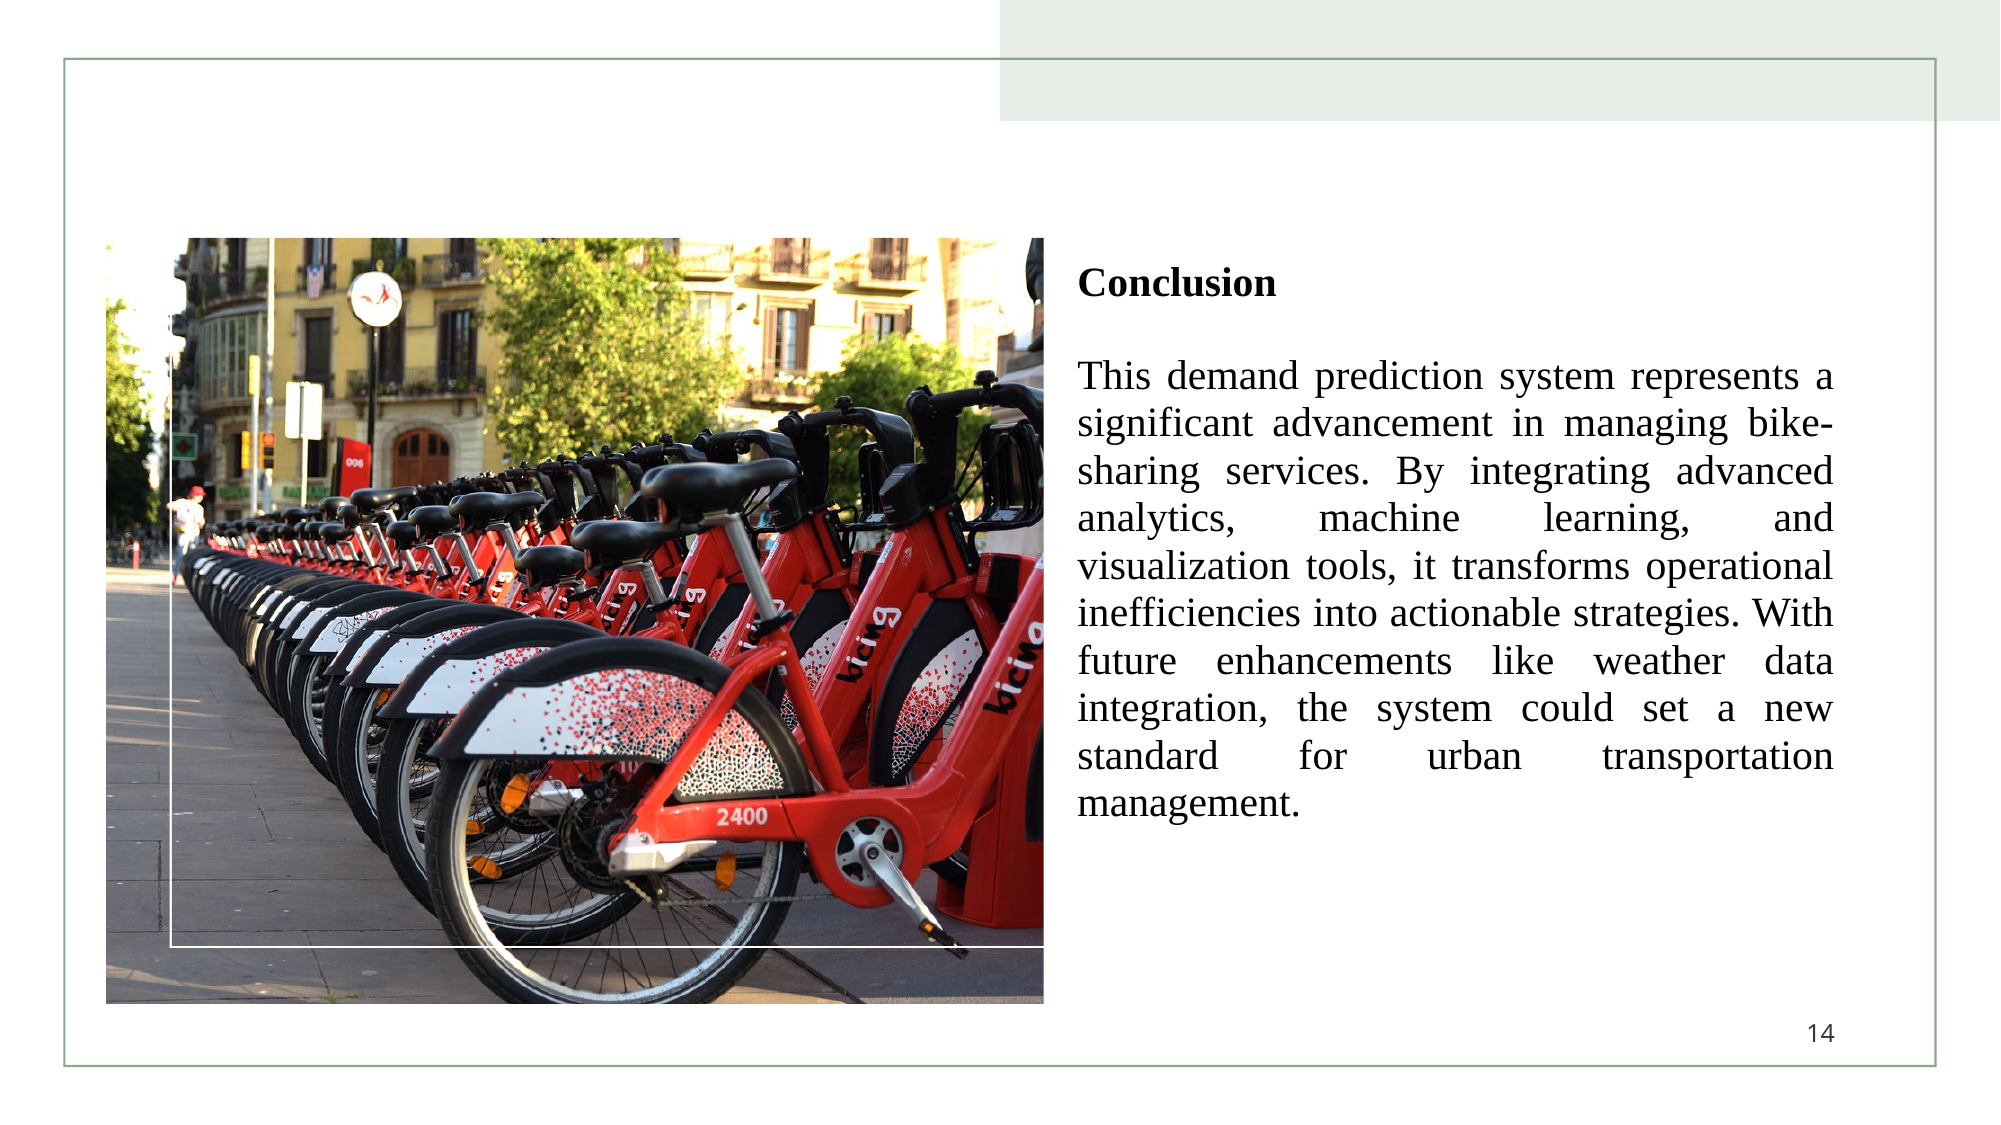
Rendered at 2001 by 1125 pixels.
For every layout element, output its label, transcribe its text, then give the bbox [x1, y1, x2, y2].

slide_number 14 [1400, 1004, 1850, 1064]
list Conclusion This demand prediction system represents a significant advancement in managing bike-sharing services. By integrating advanced analytics, machine learning, and visualization tools, it transforms operational inefficiencies into actionable strategies. With future enhancements like weather data integration, the system could set a new standard for urban transportation management. [1062, 250, 1850, 975]
picture [106, 237, 1044, 1005]
